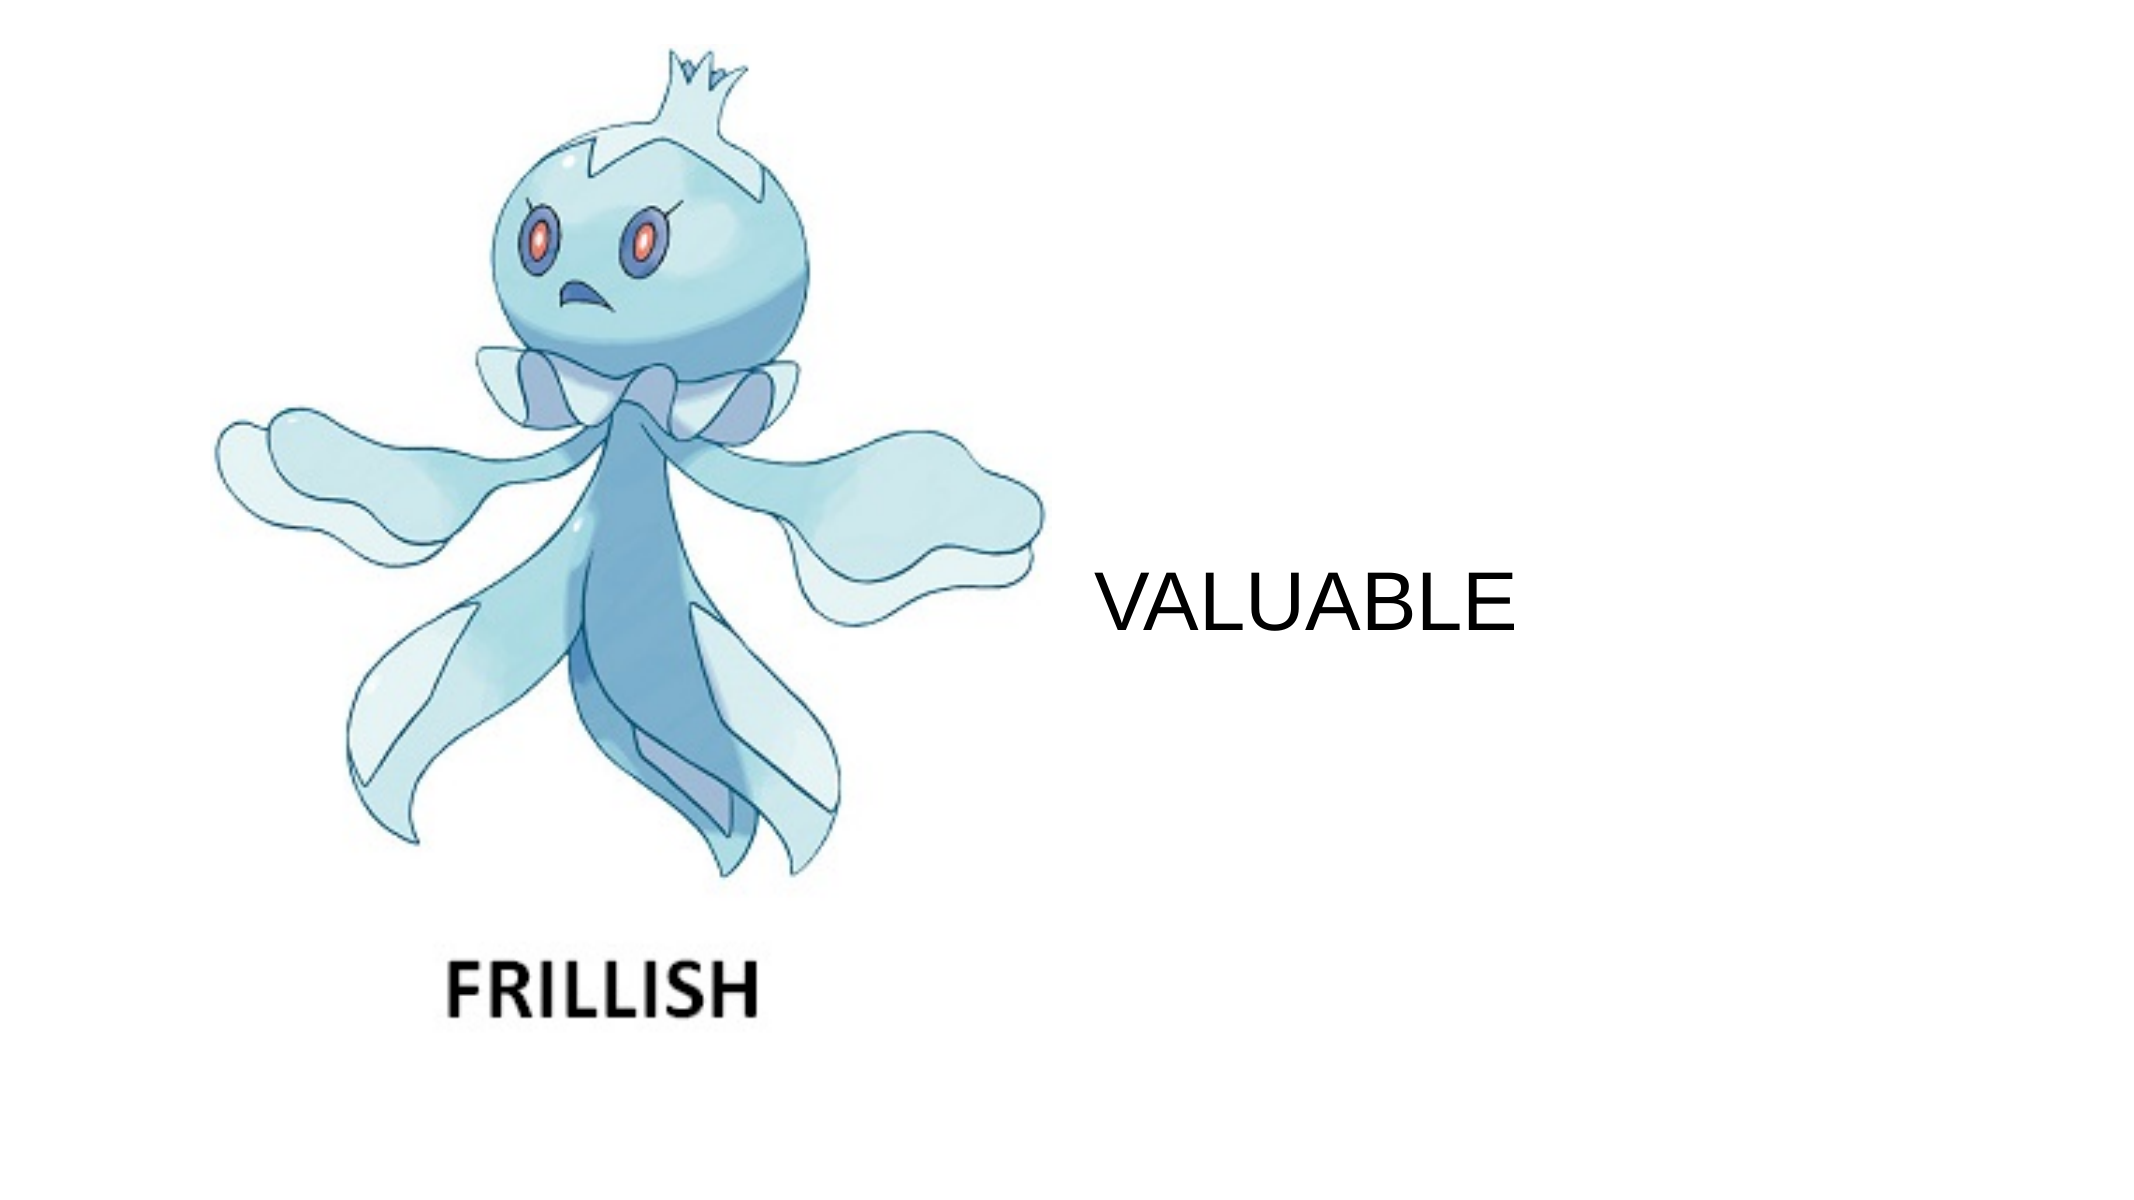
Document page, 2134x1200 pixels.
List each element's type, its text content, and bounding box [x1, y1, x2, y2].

text_box VALUABLE [1079, 539, 1860, 655]
picture [209, 44, 1052, 1170]
